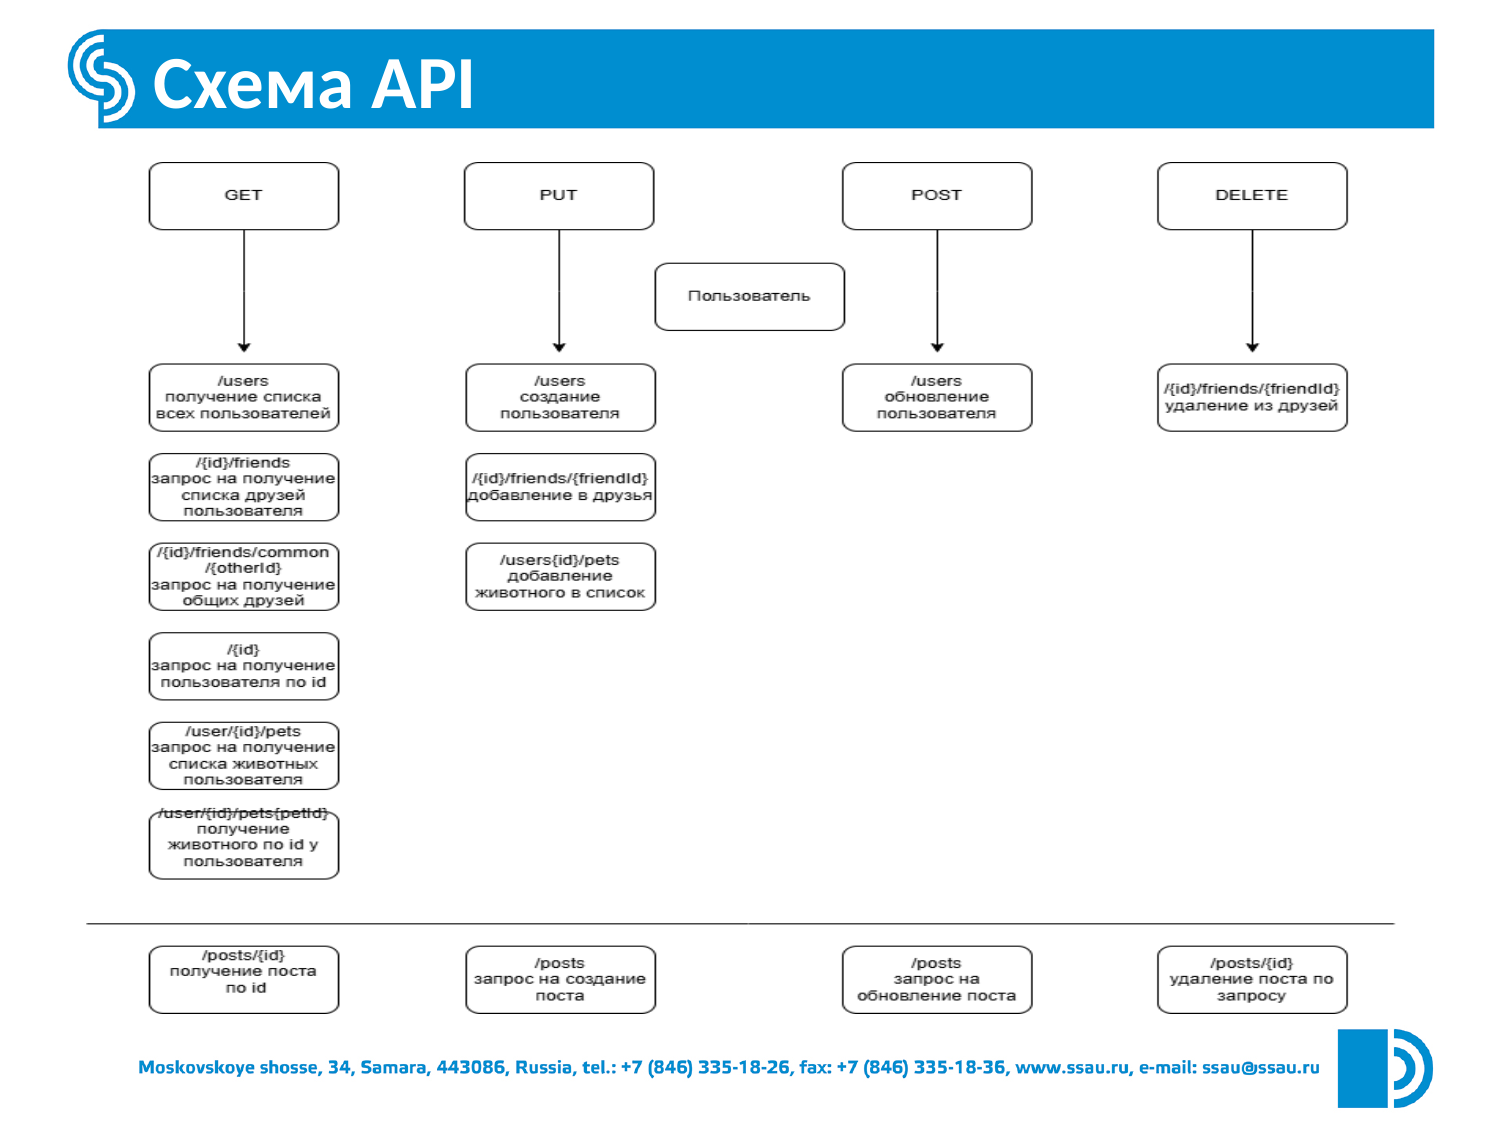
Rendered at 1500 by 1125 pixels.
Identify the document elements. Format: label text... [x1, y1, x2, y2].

text_box Схема API [139, 26, 1194, 131]
picture [0, 0, 1500, 1125]
